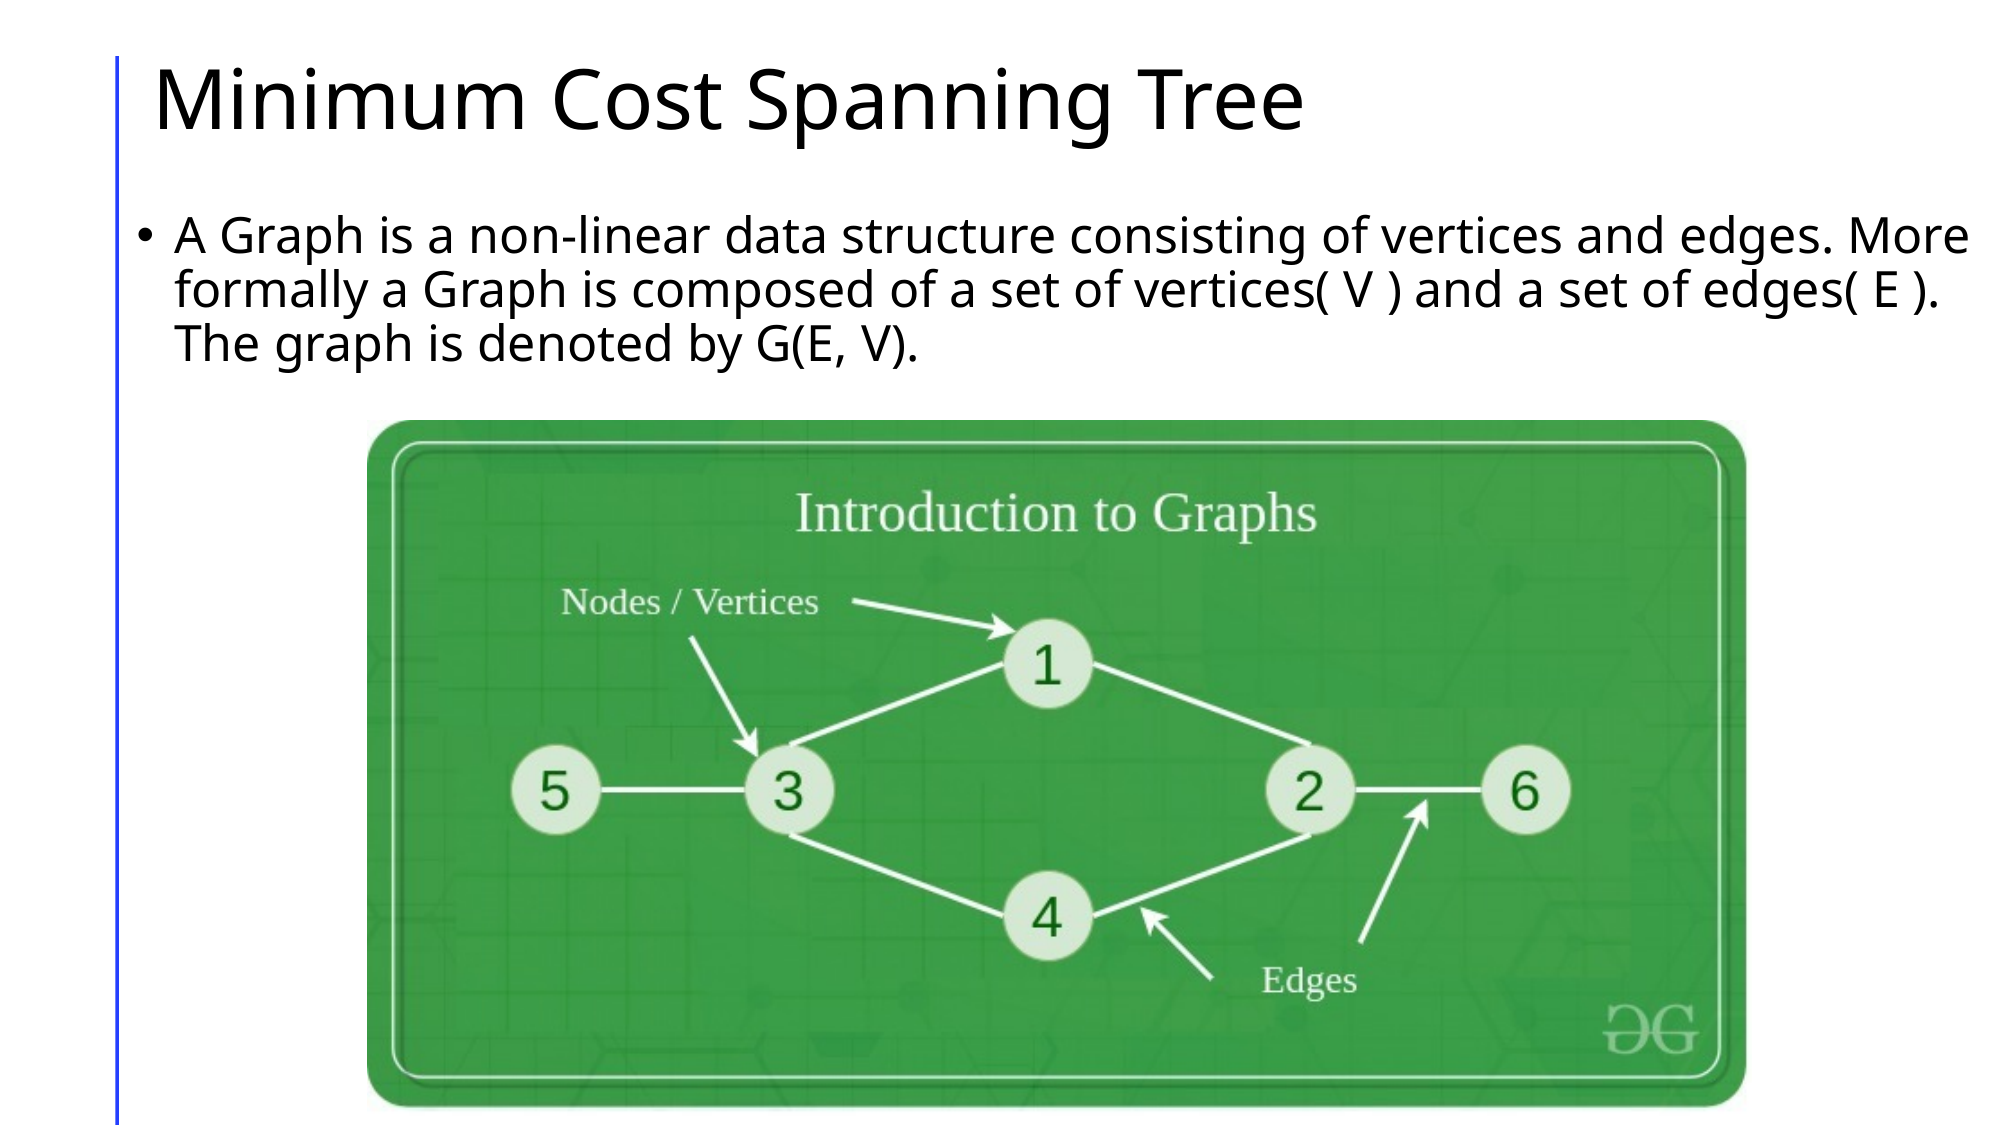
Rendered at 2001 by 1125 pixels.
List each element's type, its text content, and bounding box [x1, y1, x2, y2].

title Minimum Cost Spanning Tree [137, 43, 1863, 161]
picture [367, 420, 1752, 1118]
list A Graph is a non-linear data structure consisting of vertices and edges. More formally a Graph is composed of a set of vertices( V ) and a set of edges( E ). The graph is denoted by G(E, V). [121, 203, 1999, 1093]
